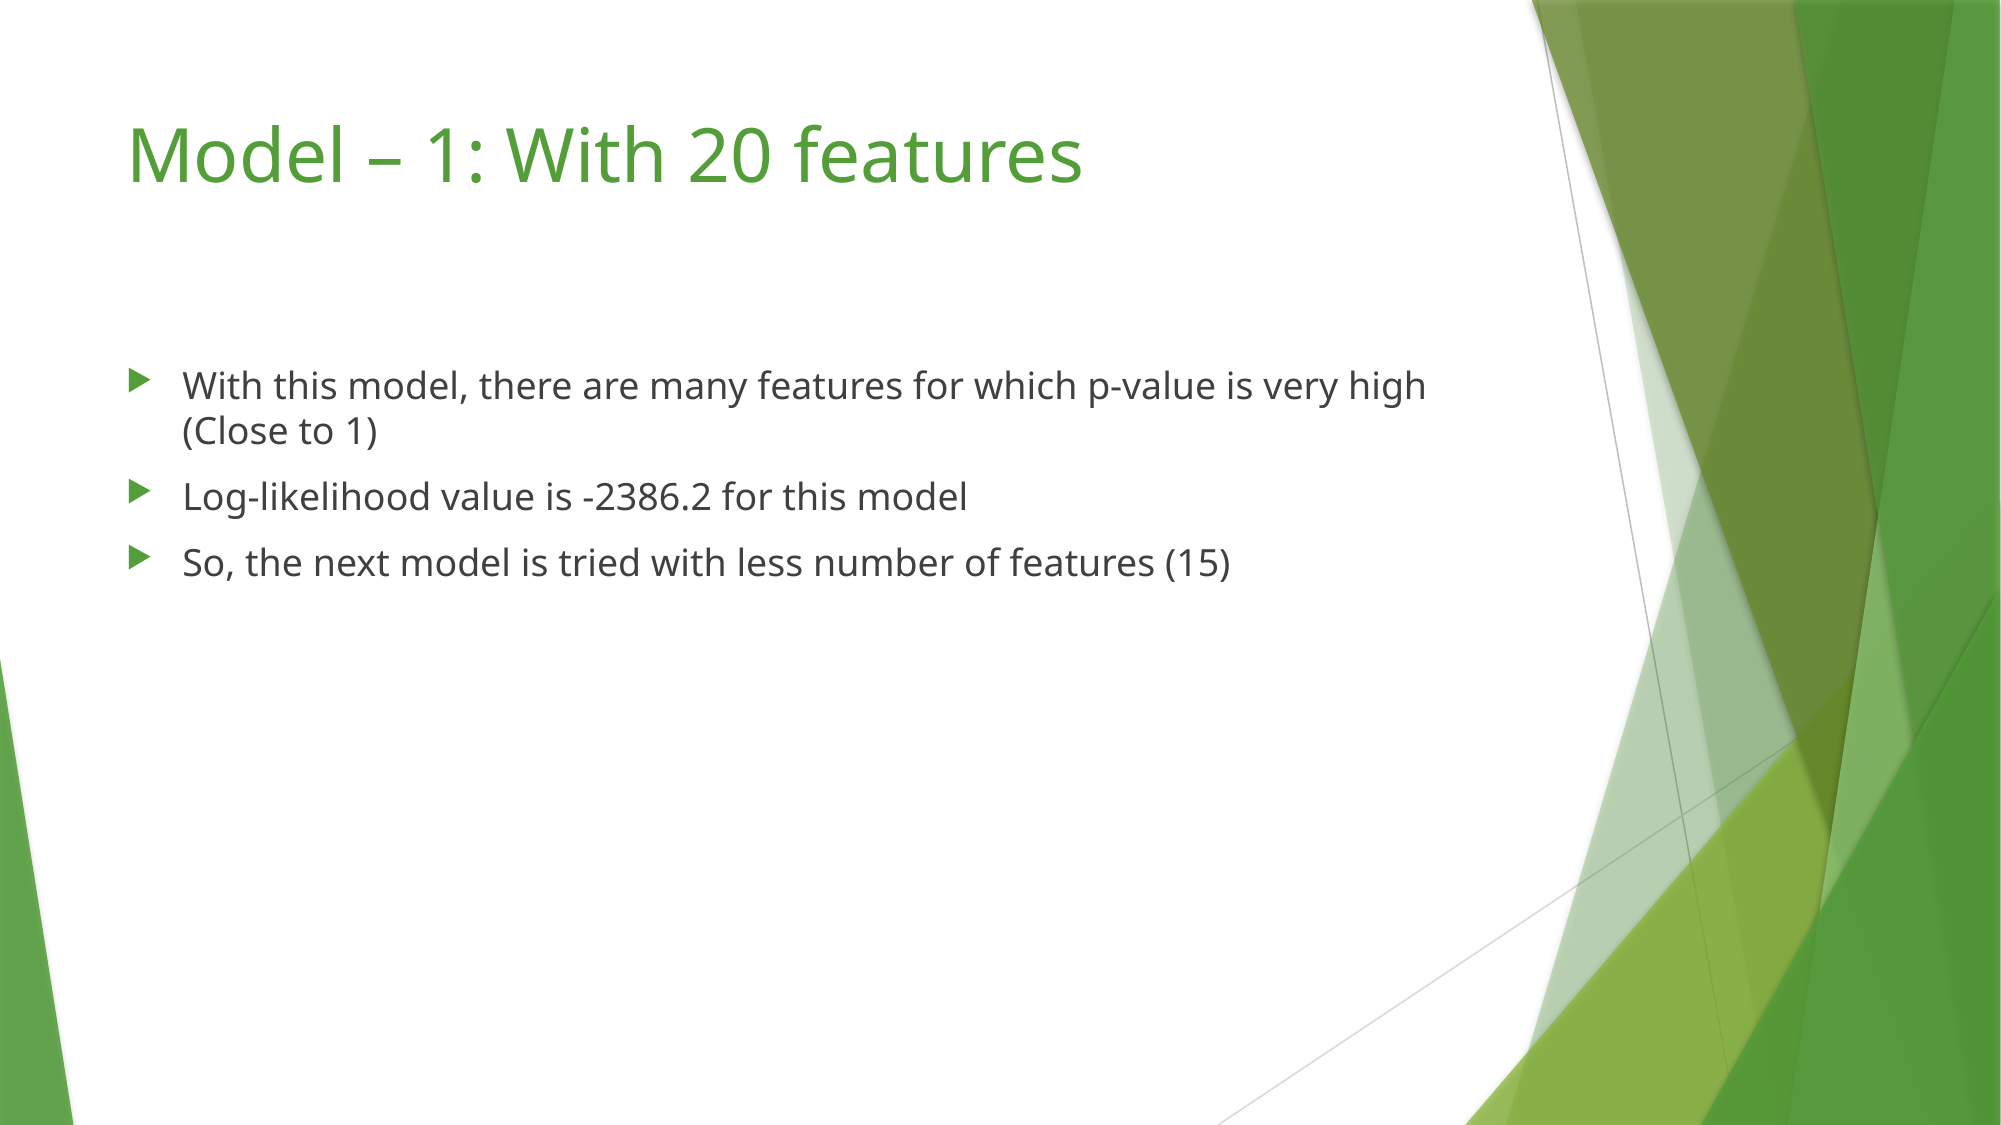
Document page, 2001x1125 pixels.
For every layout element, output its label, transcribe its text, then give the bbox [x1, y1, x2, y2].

title Model – 1: With 20 features [111, 99, 1522, 317]
list With this model, there are many features for which p-value is very high (Close to 1) Log-likelihood value is -2386.2 for this model So, the next model is tried with less number of features (15) [111, 354, 1522, 992]
